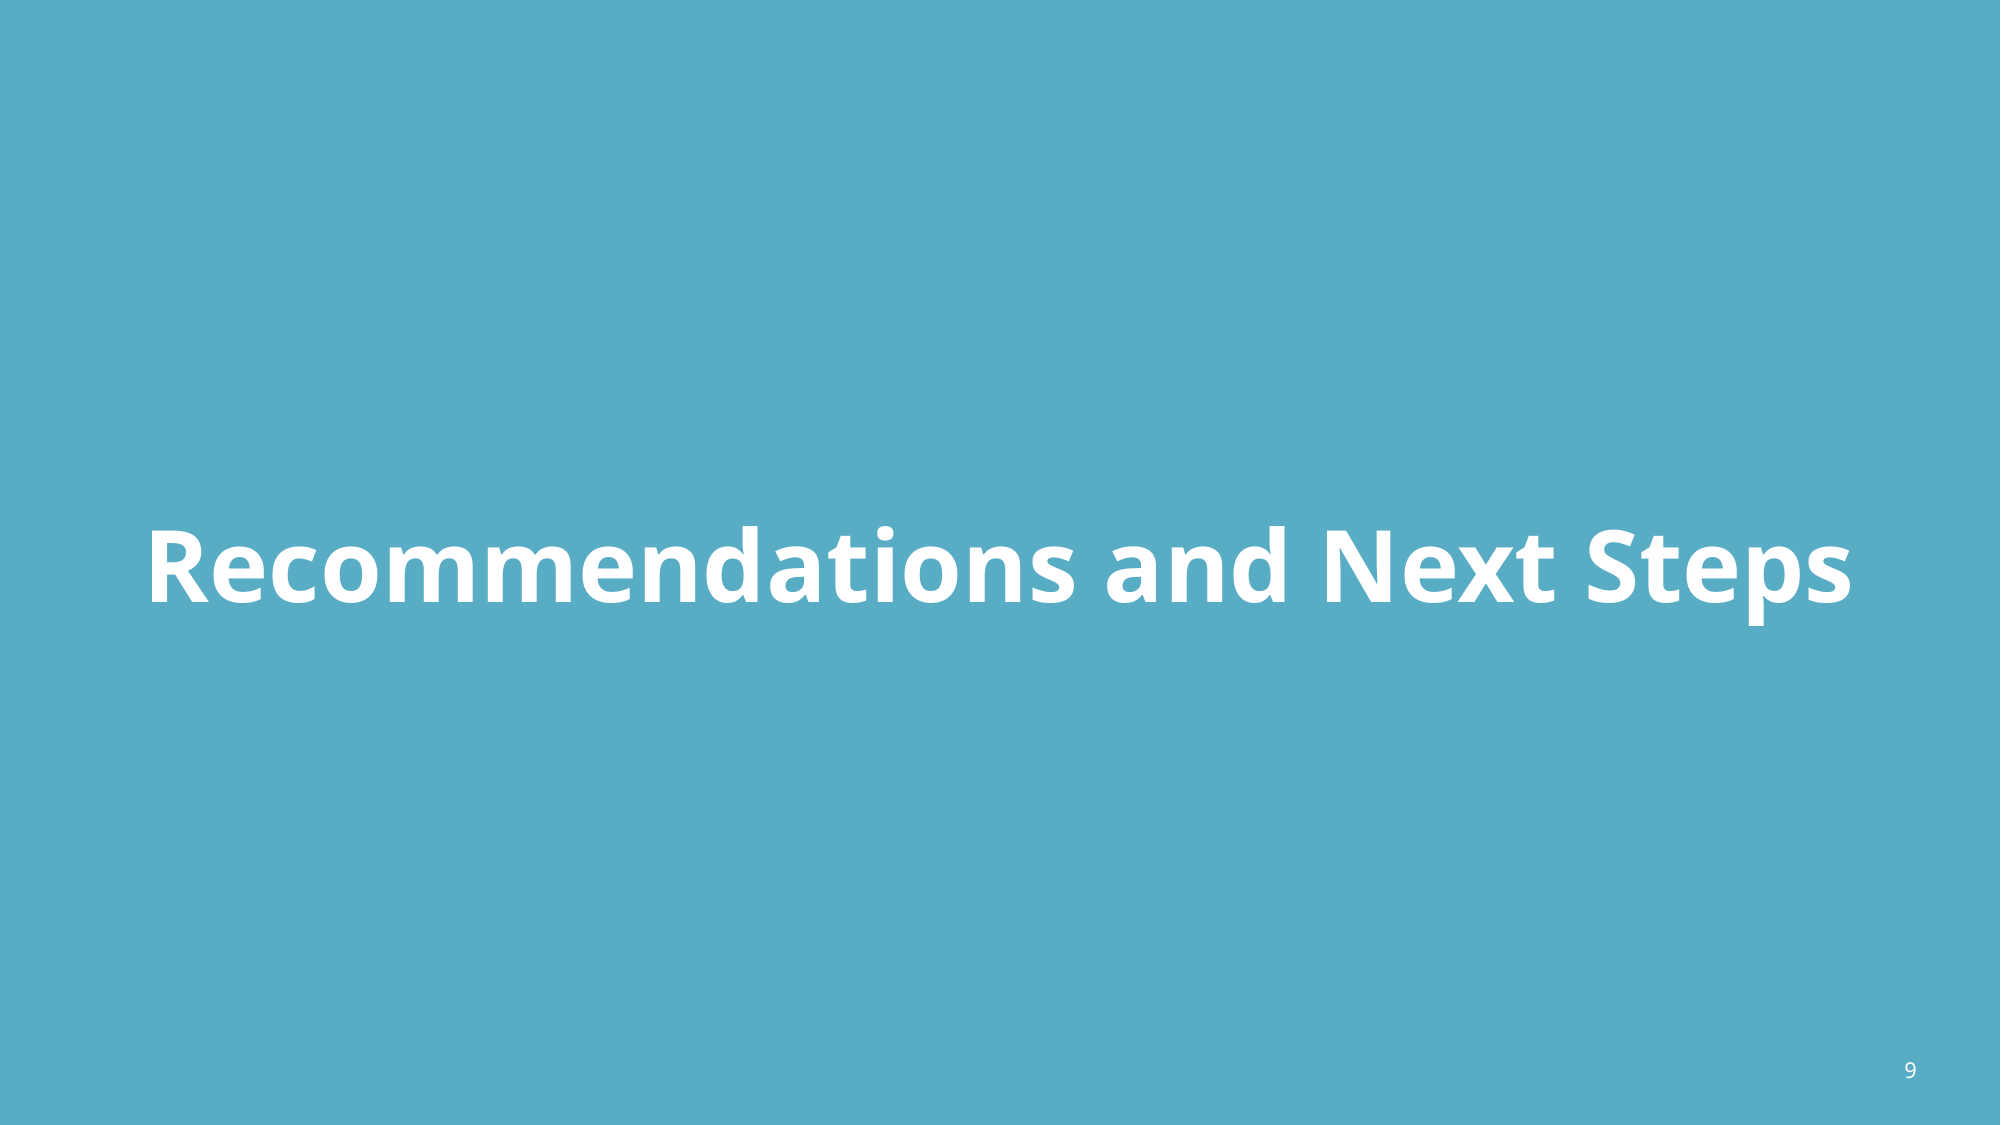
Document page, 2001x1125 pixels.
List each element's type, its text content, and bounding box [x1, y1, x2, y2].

slide_number 9 [1851, 1041, 1932, 1102]
title Recommendations and Next Steps [68, 470, 1932, 655]
